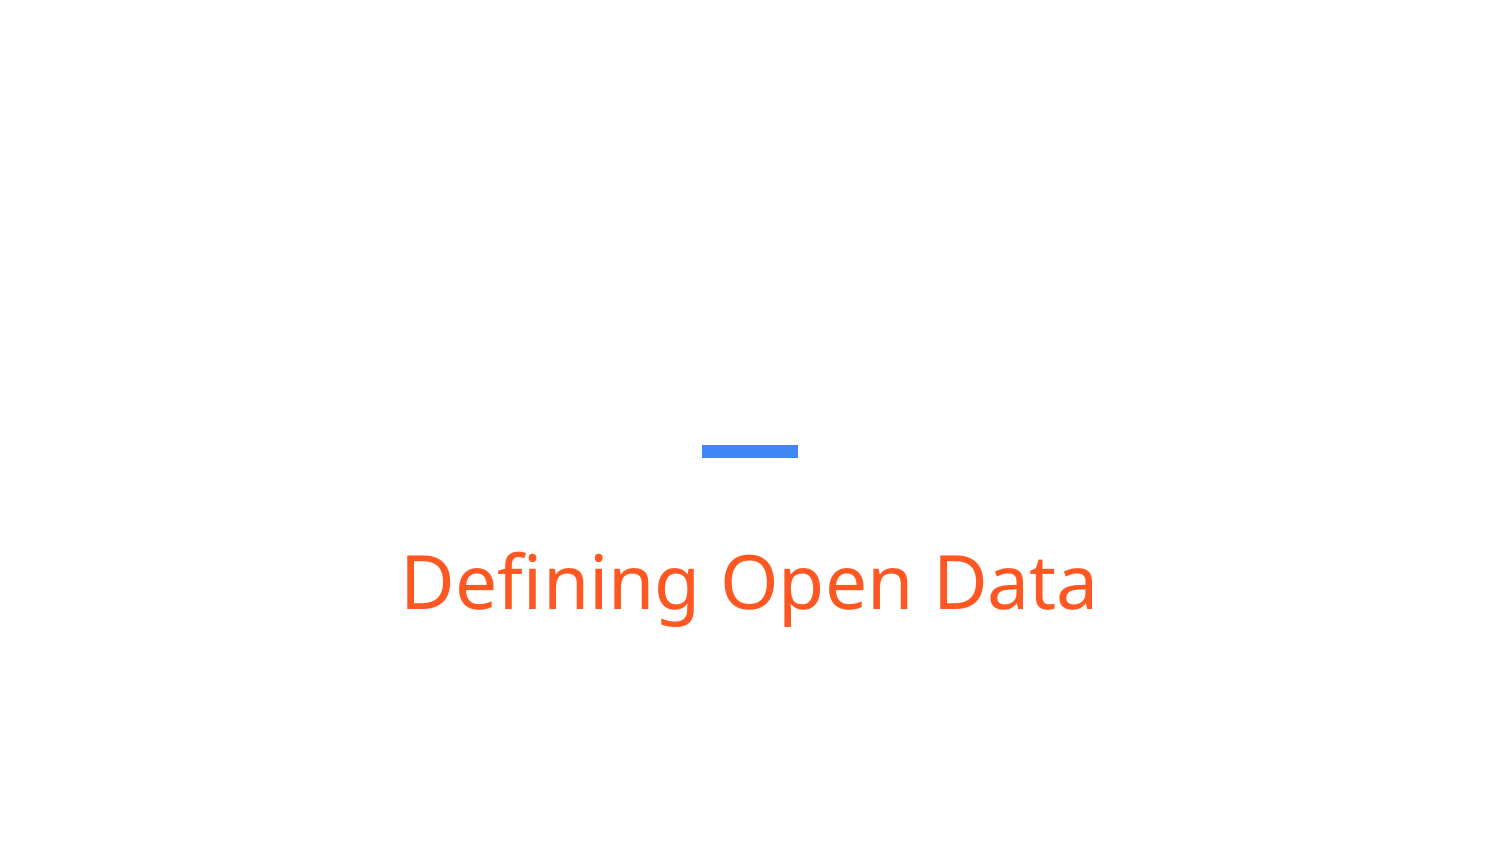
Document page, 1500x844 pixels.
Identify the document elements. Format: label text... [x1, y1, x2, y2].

subtitle Defining Open Data [51, 519, 1449, 640]
